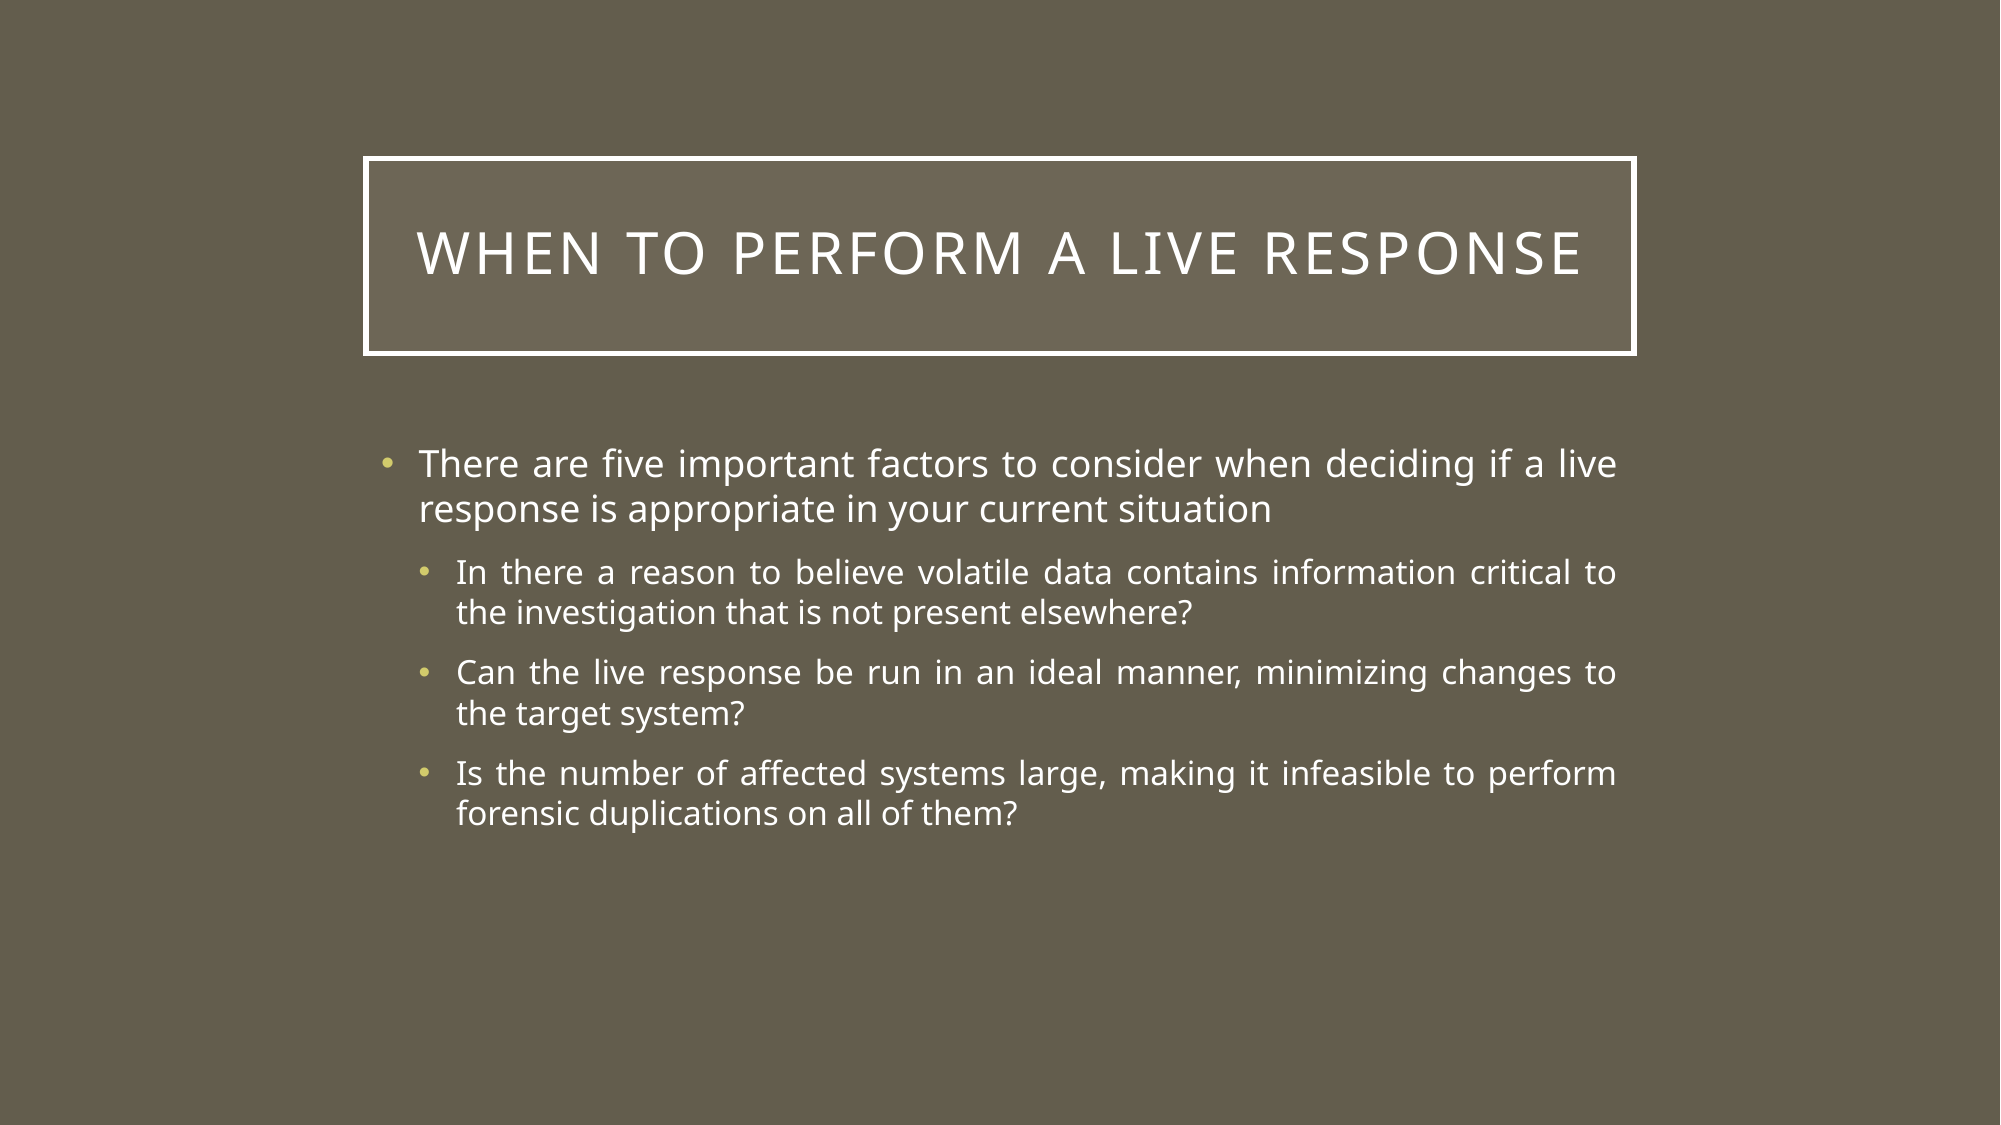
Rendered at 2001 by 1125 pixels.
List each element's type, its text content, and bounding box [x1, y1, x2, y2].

list There are five important factors to consider when deciding if a live response is appropriate in your current situation In there a reason to believe volatile data contains information critical to the investigation that is not present elsewhere? Can the live response be run in an ideal manner, minimizing changes to the target system? Is the number of affected systems large, making it infeasible to perform forensic duplications on all of them? [366, 432, 1634, 942]
title When to perform a live response [363, 156, 1637, 356]
